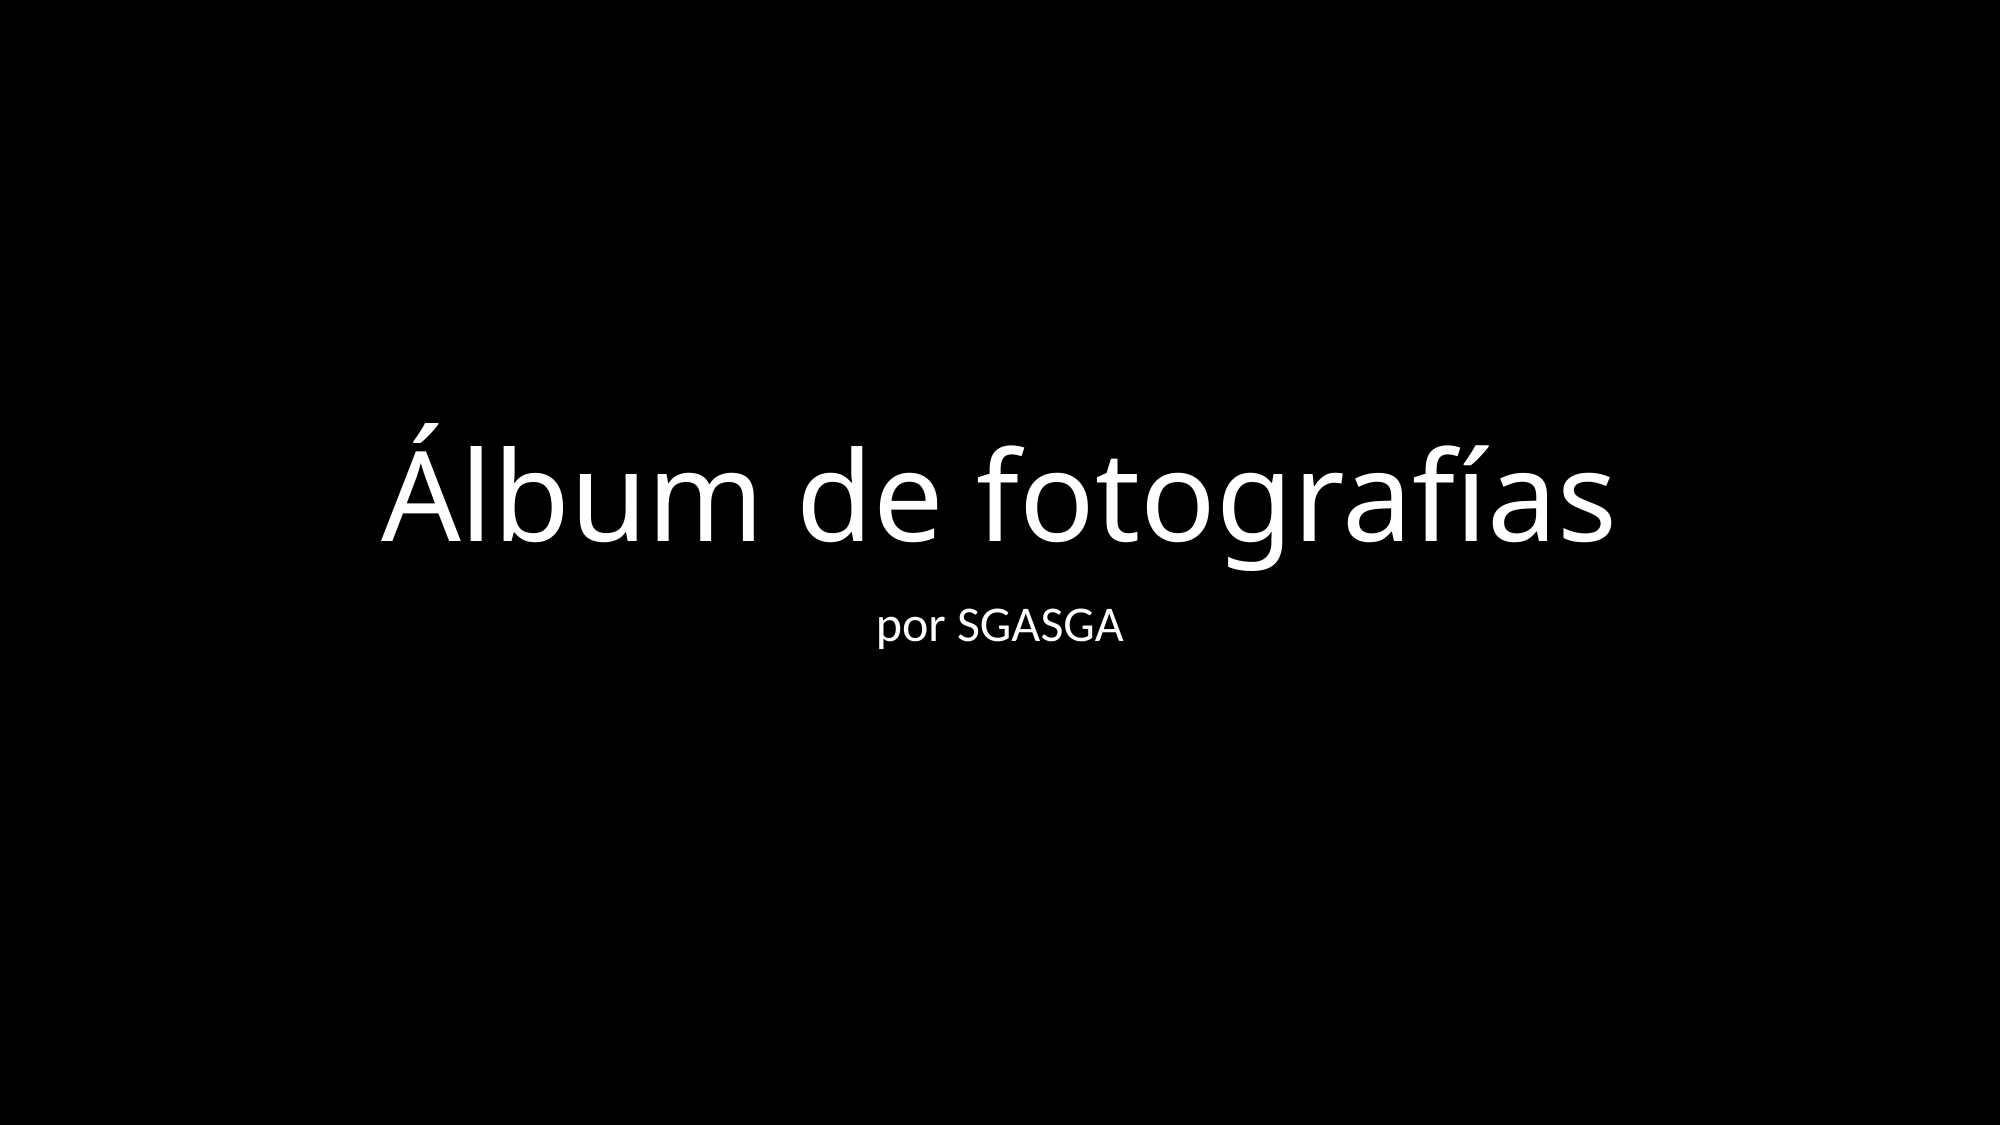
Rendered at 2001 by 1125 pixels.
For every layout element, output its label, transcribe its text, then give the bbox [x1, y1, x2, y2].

subtitle por SGASGA [249, 590, 1750, 863]
title Álbum de fotografías [249, 184, 1750, 576]
